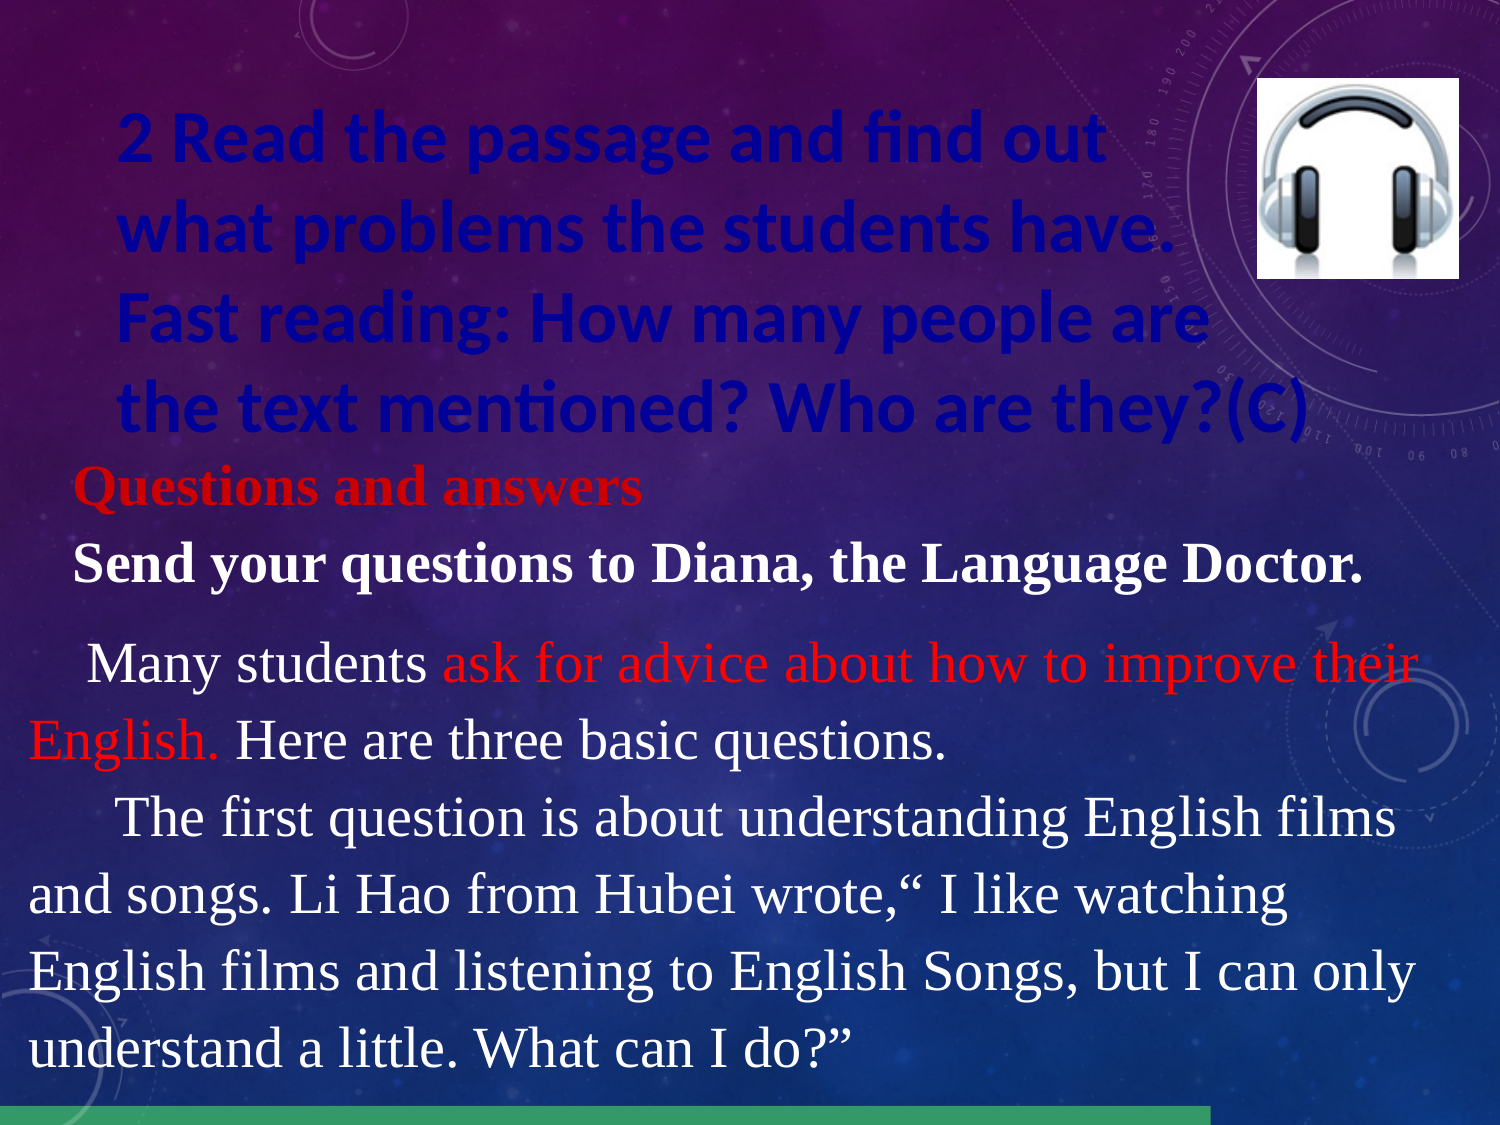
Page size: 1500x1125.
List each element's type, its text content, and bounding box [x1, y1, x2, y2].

text_box Questions and answers Send your questions to Diana, the Language Doctor. [0, 432, 1430, 679]
text_box 2 Read the passage and find out what problems the students have. Fast reading: How many people are the text mentioned? Who are they?(C) [97, 78, 1332, 432]
text_box Many students ask for advice about how to improve their English. Here are three basic questions. The first question is about understanding English films and songs. Li Hao from Hubei wrote,“ I like watching English films and listening to English Songs, but I can only understand a little. What can I do?” [13, 609, 1443, 1087]
picture [0, 1, 1500, 1125]
